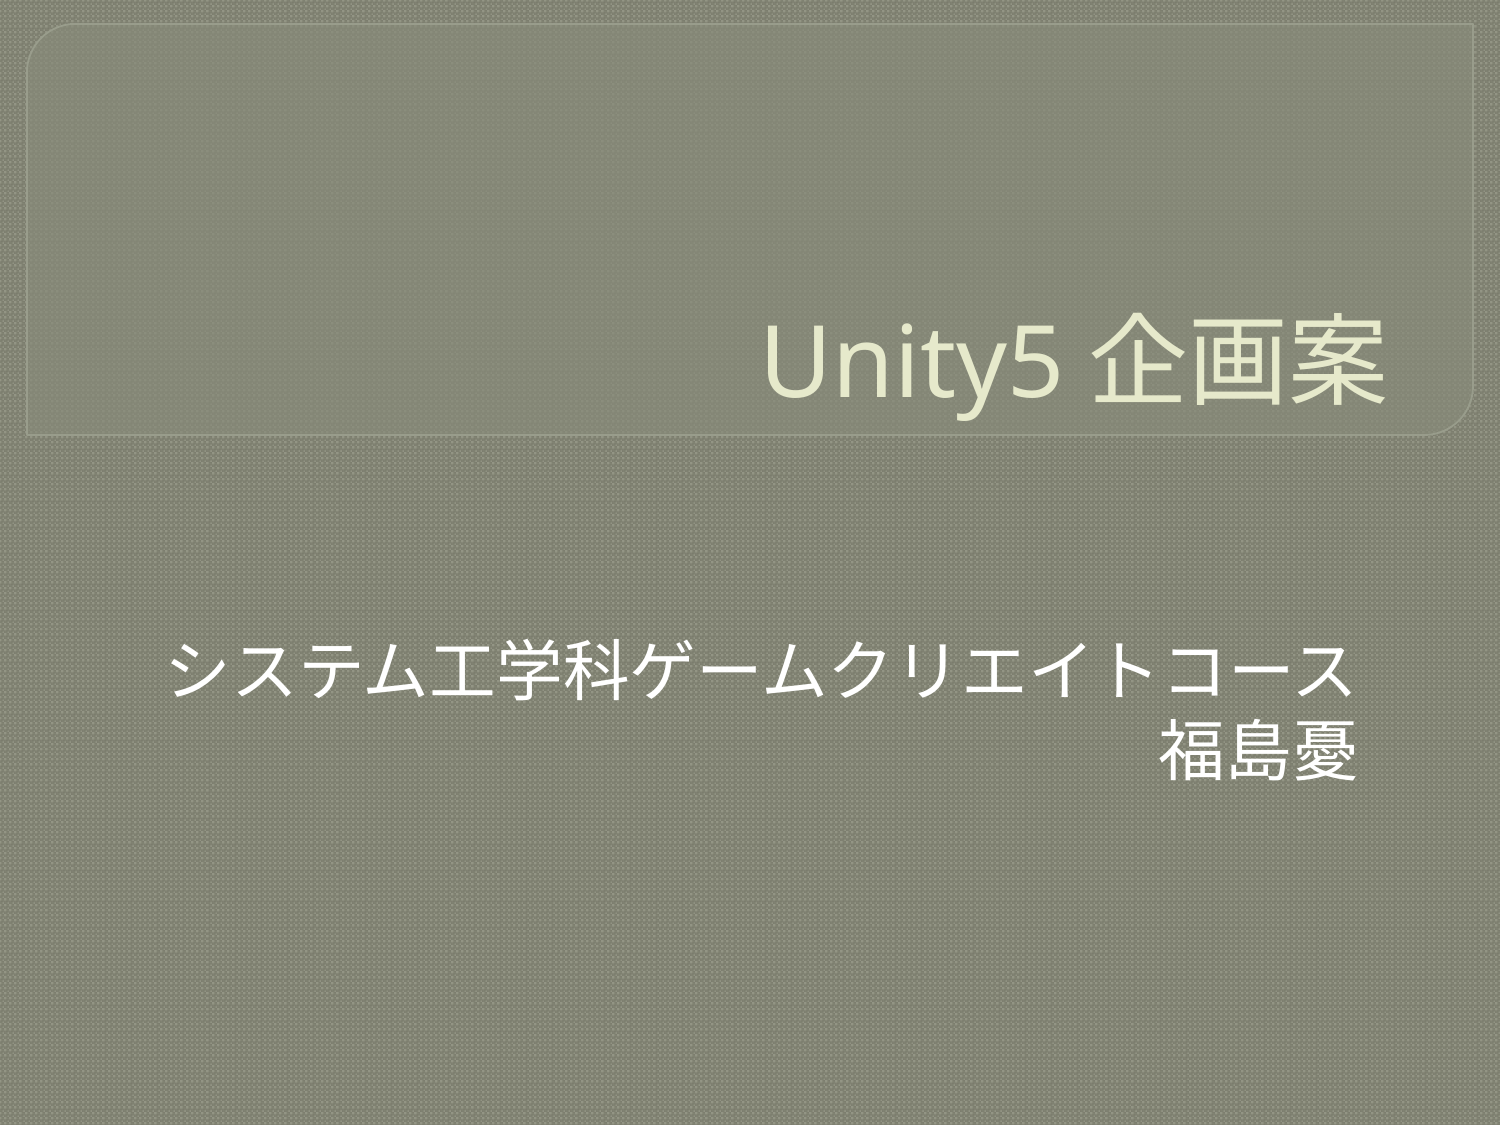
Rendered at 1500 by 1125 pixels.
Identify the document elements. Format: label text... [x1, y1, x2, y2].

title Unity5企画案 [76, 62, 1427, 425]
subtitle システム工学科ゲームクリエイトコース 福島憂 [76, 621, 1400, 925]
